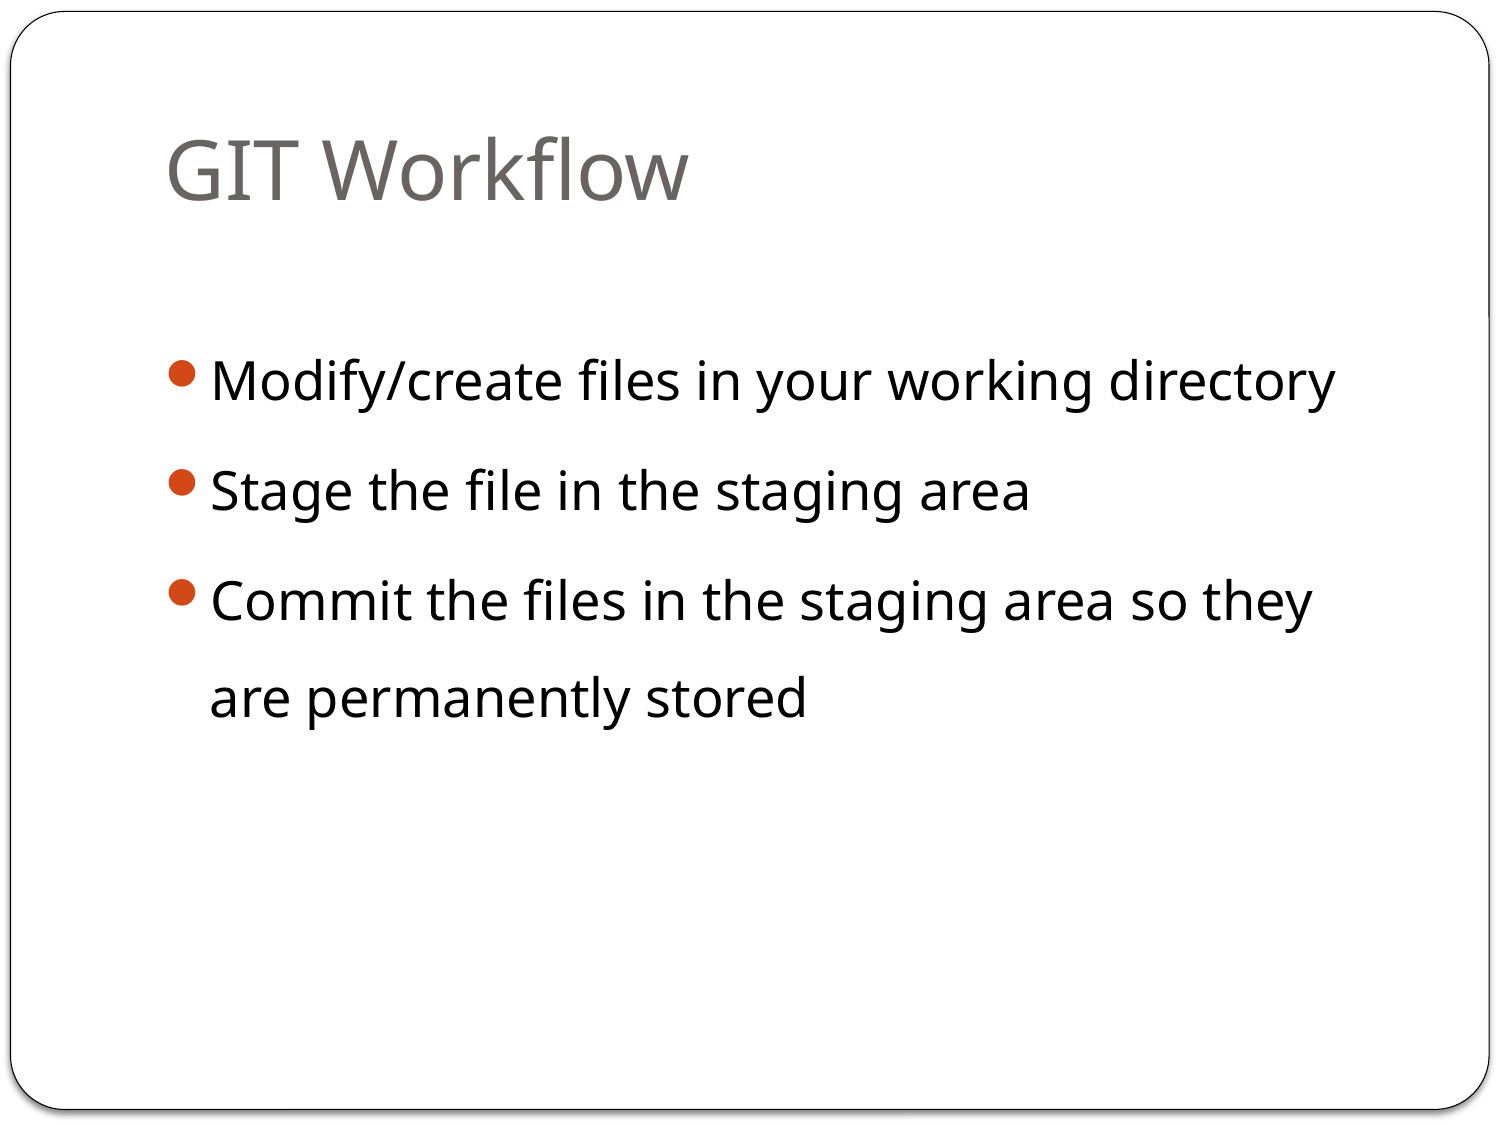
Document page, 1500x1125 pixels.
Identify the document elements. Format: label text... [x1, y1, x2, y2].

list Modify/create files in your working directory Stage the file in the staging area Commit the files in the staging area so they are permanently stored [150, 306, 1425, 988]
title GIT Workflow [150, 45, 1425, 233]
